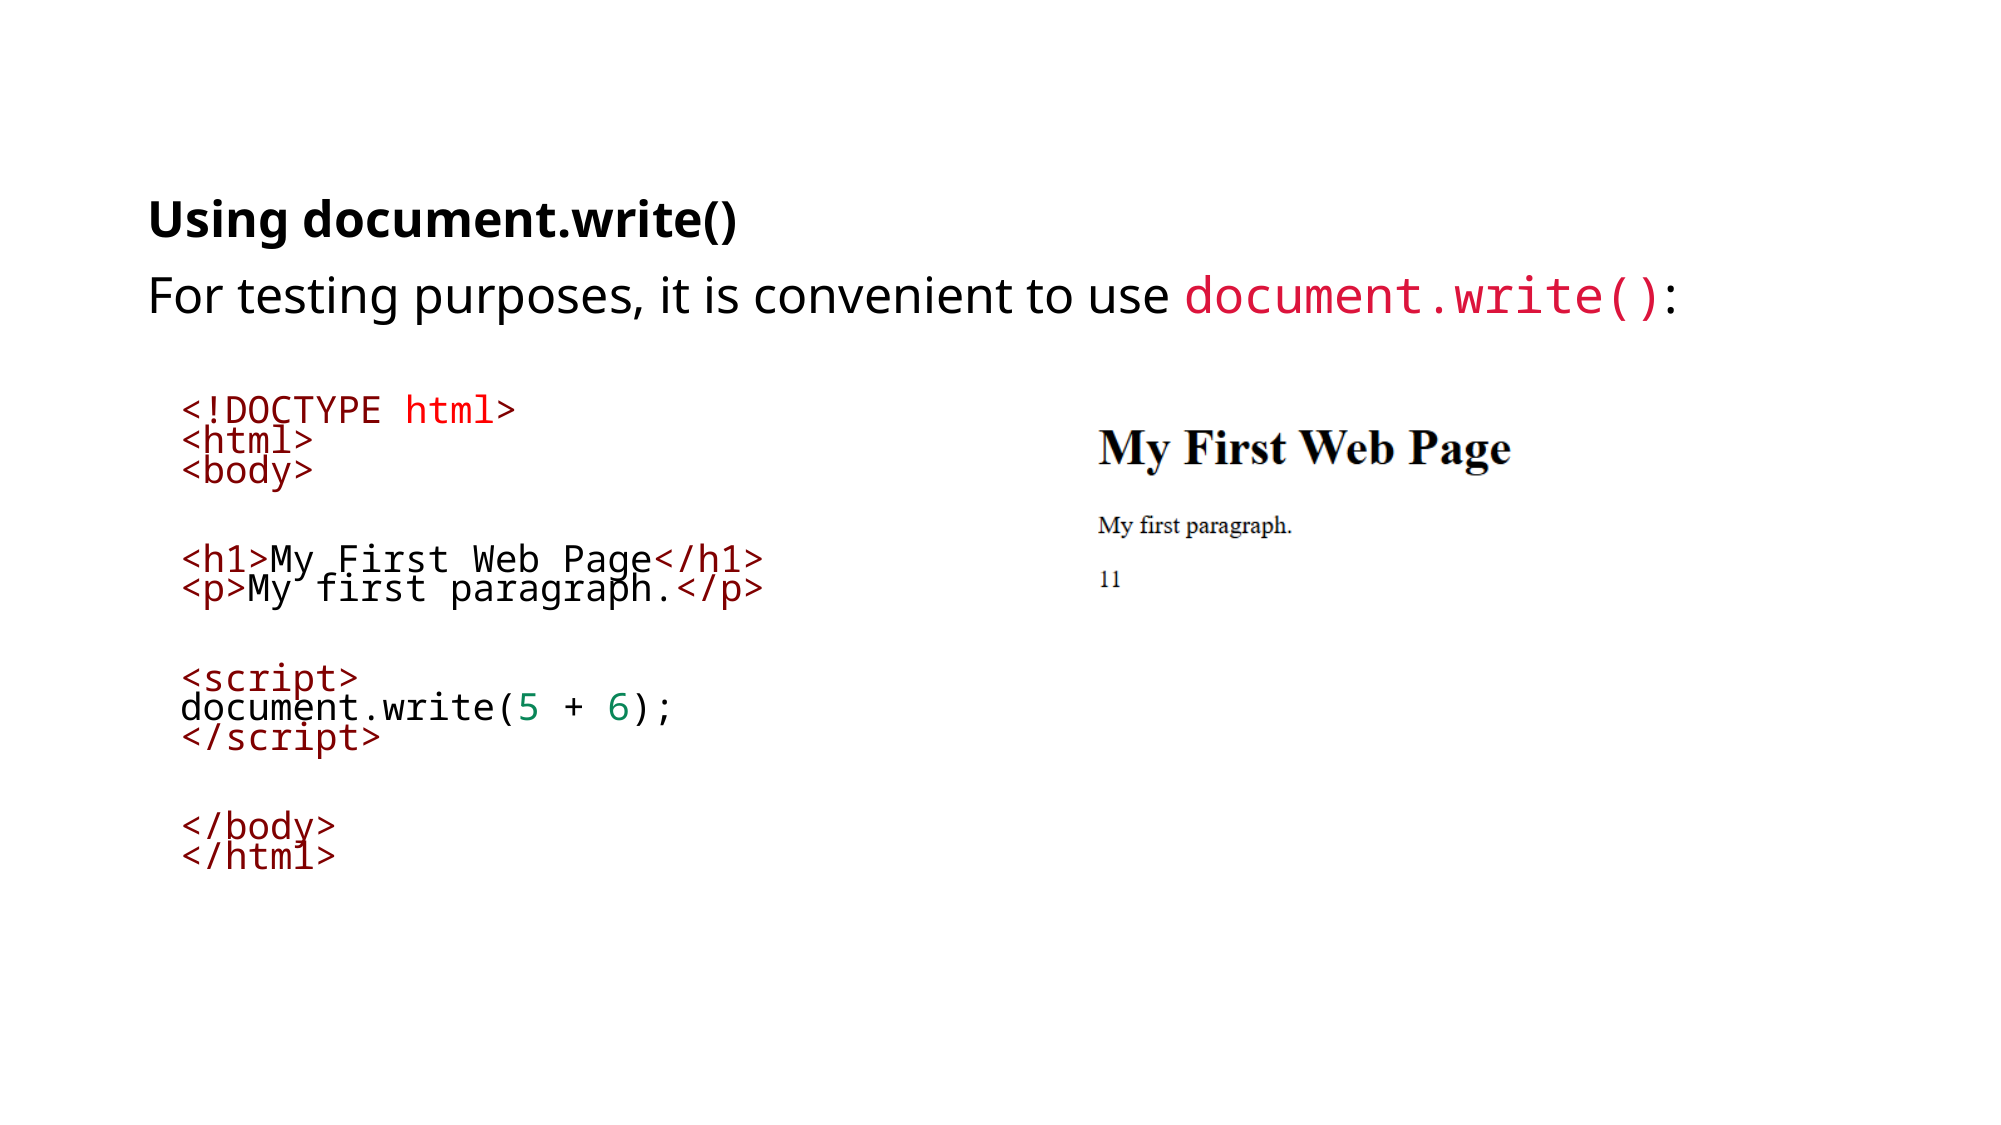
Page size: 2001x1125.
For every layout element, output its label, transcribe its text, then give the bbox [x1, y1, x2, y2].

text_box Using document.write() For testing purposes, it is convenient to use document.write(): [132, 180, 1792, 331]
picture [1087, 394, 1545, 601]
text_box <!DOCTYPE html> <html> <body> <h1>My First Web Page</h1> <p>My first paragraph.</p> <script> document.write(5 + 6); </script> </body> </html> [165, 394, 1067, 885]
